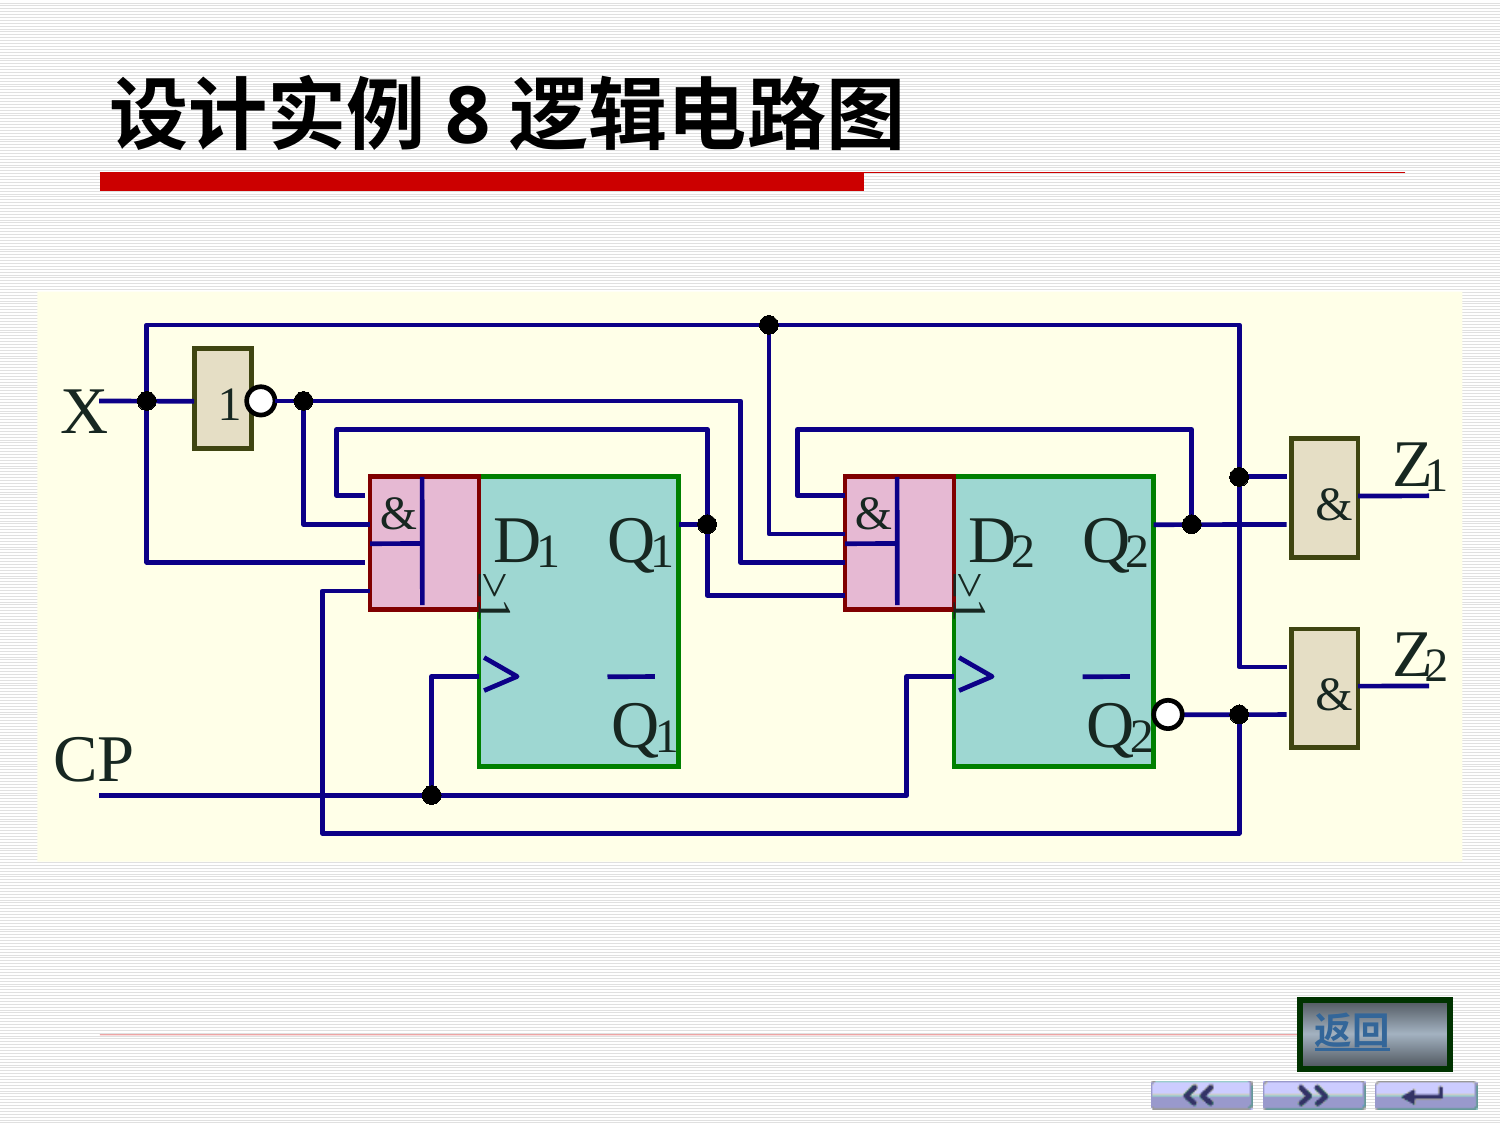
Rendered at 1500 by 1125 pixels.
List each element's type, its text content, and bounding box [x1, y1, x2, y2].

picture [1375, 1081, 1478, 1110]
text_box 返回 [1299, 999, 1450, 1069]
picture [1263, 1081, 1366, 1110]
title 设计实例8逻辑电路图 [94, 42, 1312, 167]
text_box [37, 291, 1463, 863]
picture [1151, 1081, 1253, 1110]
